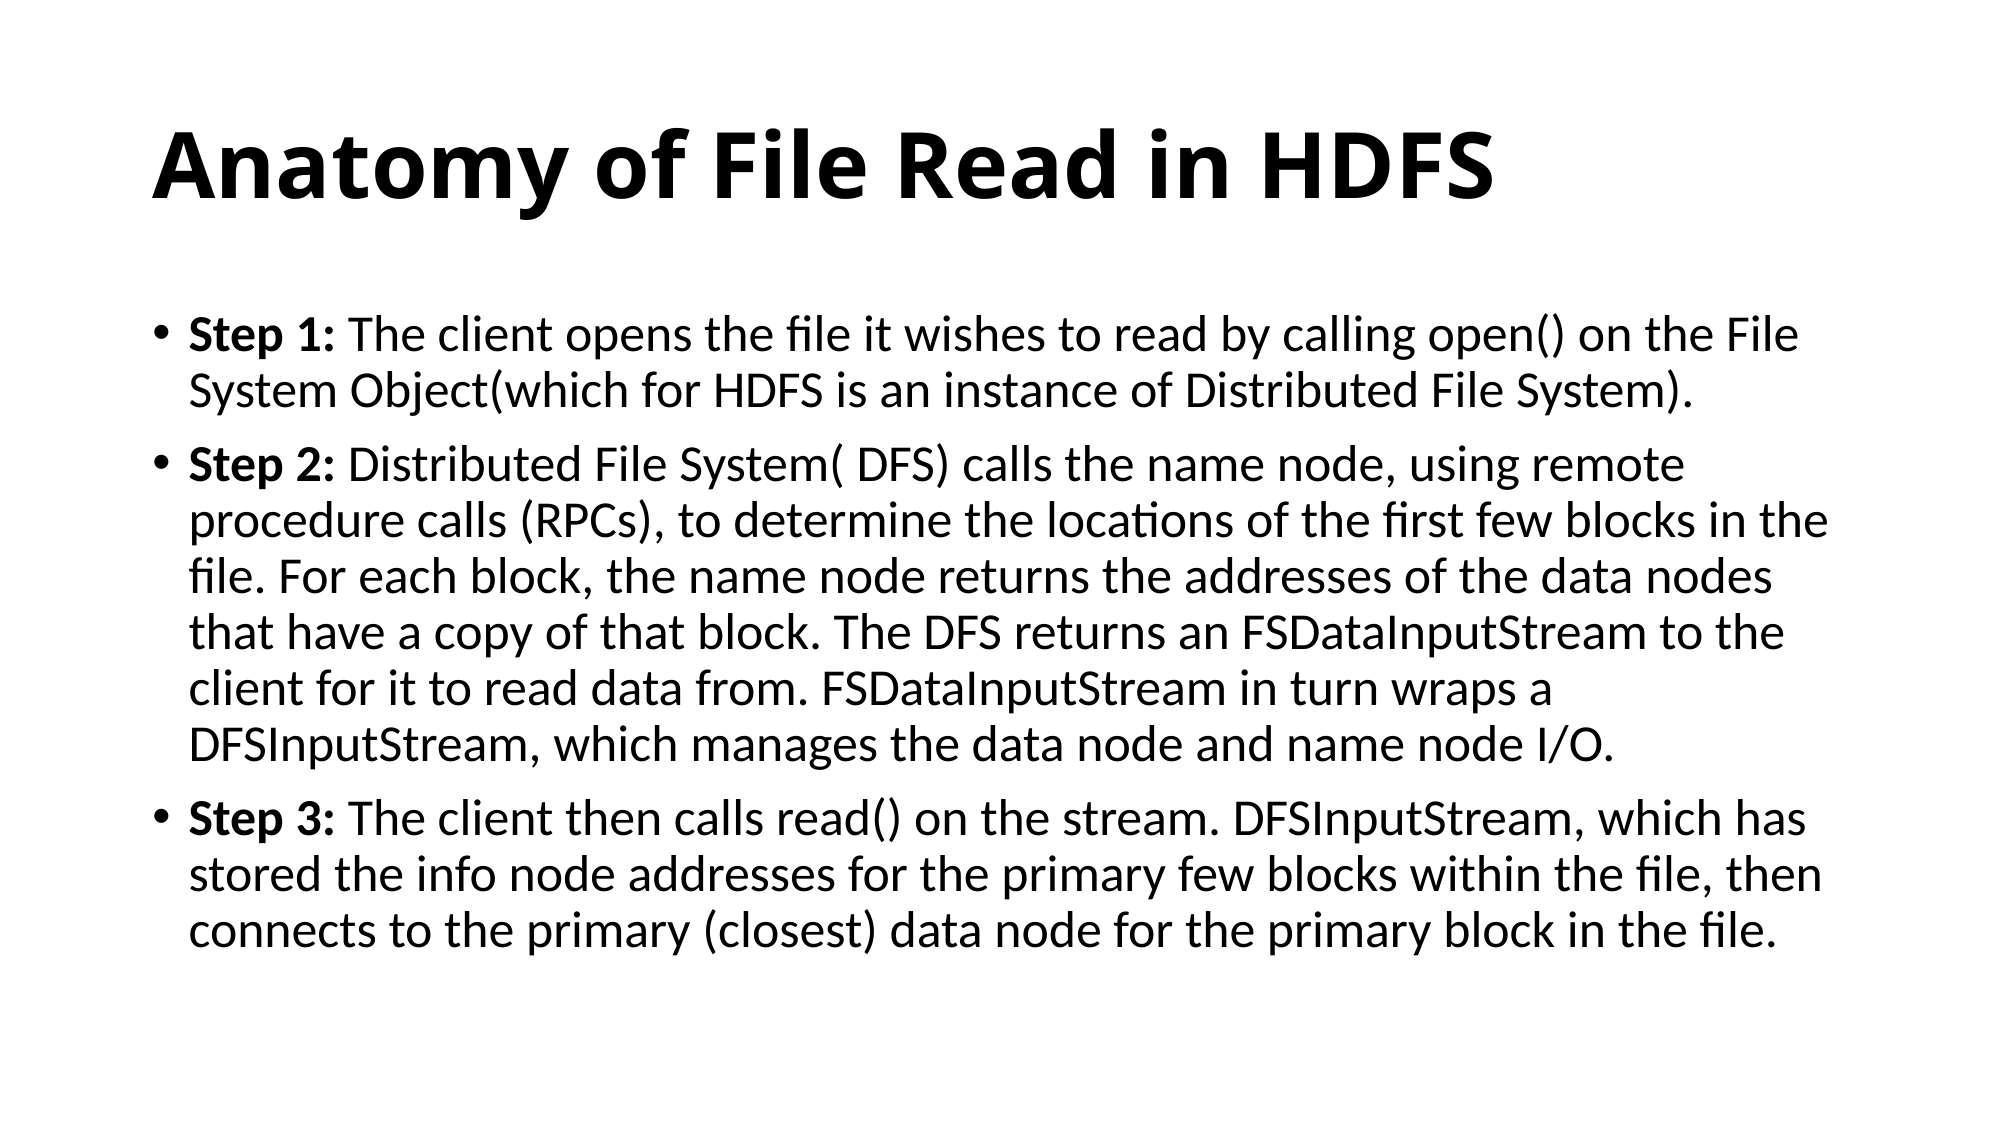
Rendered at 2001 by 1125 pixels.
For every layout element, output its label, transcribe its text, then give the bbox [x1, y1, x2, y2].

list Step 1: The client opens the file it wishes to read by calling open() on the File System Object(which for HDFS is an instance of Distributed File System). Step 2: Distributed File System( DFS) calls the name node, using remote procedure calls (RPCs), to determine the locations of the first few blocks in the file. For each block, the name node returns the addresses of the data nodes that have a copy of that block. The DFS returns an FSDataInputStream to the client for it to read data from. FSDataInputStream in turn wraps a DFSInputStream, which manages the data node and name node I/O. Step 3: The client then calls read() on the stream. DFSInputStream, which has stored the info node addresses for the primary few blocks within the file, then connects to the primary (closest) data node for the primary block in the file. [137, 299, 1863, 1014]
title Anatomy of File Read in HDFS [137, 59, 1863, 278]
